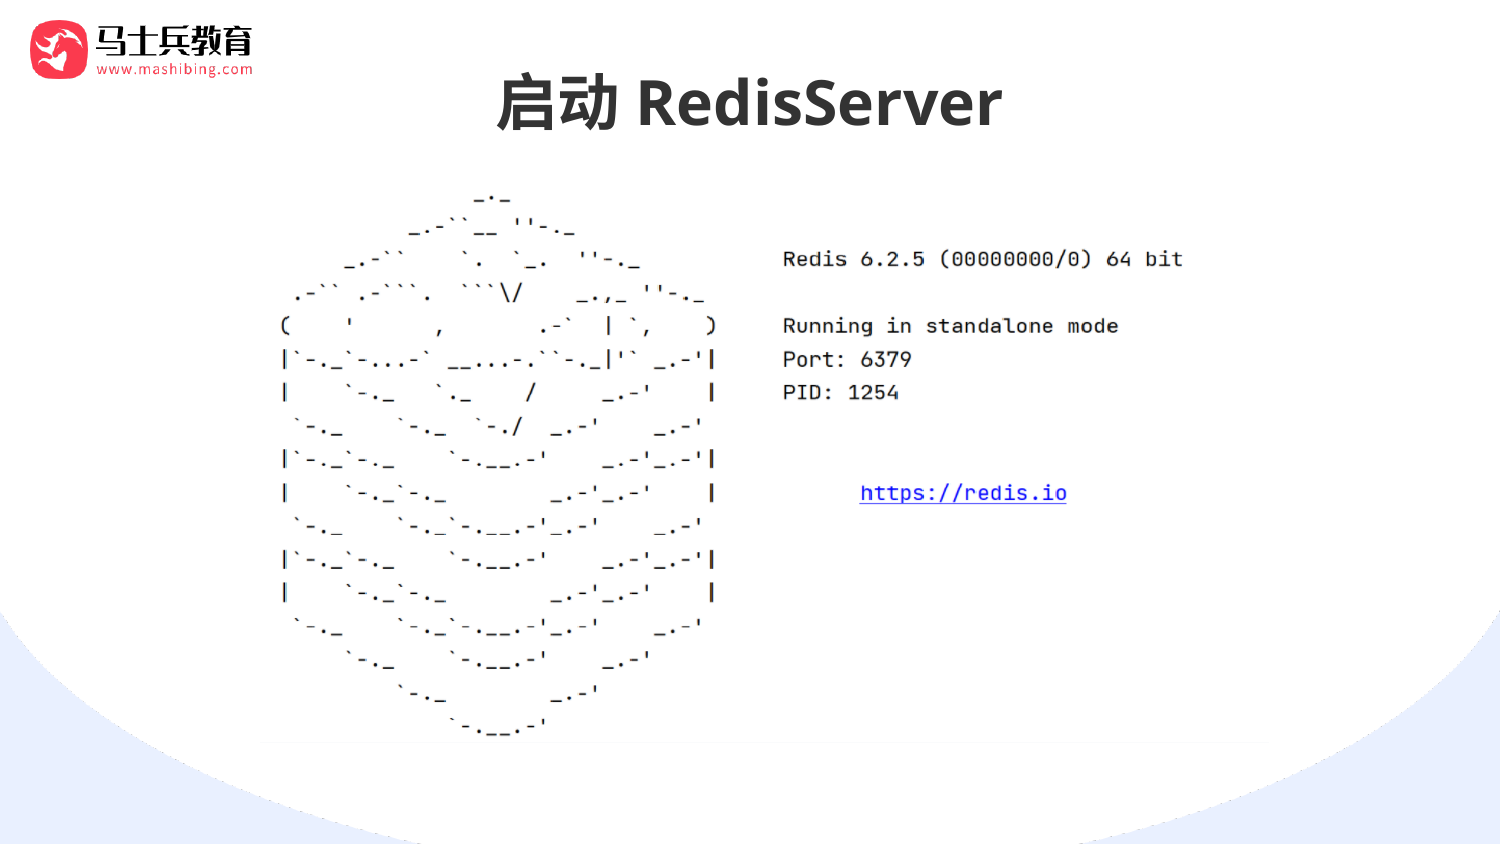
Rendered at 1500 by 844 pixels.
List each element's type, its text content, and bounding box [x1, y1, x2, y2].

text_box 启动RedisServer [285, 40, 1215, 161]
picture [30, 20, 252, 79]
picture [0, 186, 1500, 844]
